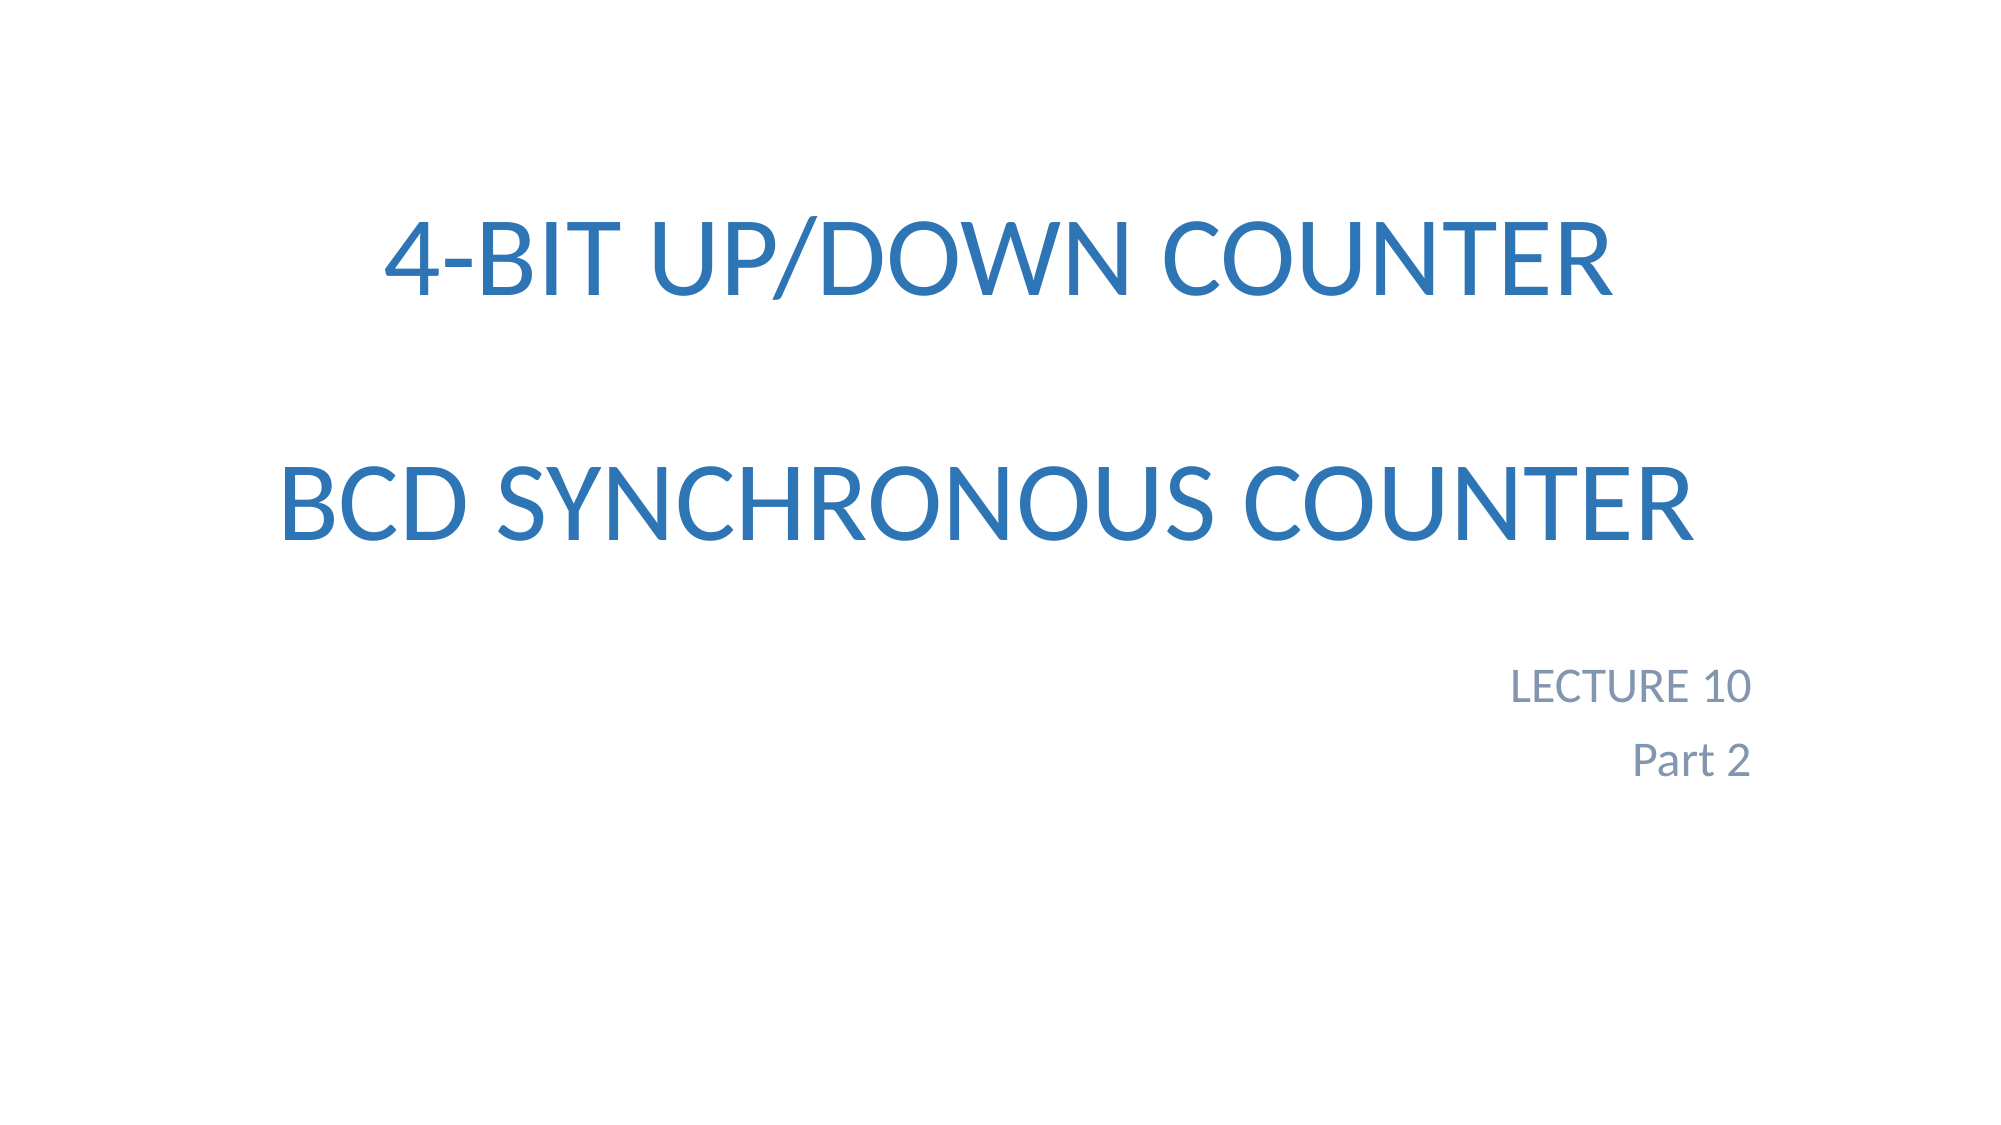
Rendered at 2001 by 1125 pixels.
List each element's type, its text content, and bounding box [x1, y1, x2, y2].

title 4-BIT UP/DOWN COUNTER BCD SYNCHRONOUS COUNTER [249, 184, 1750, 573]
subtitle LECTURE 10 Part 2 [266, 651, 1767, 923]
